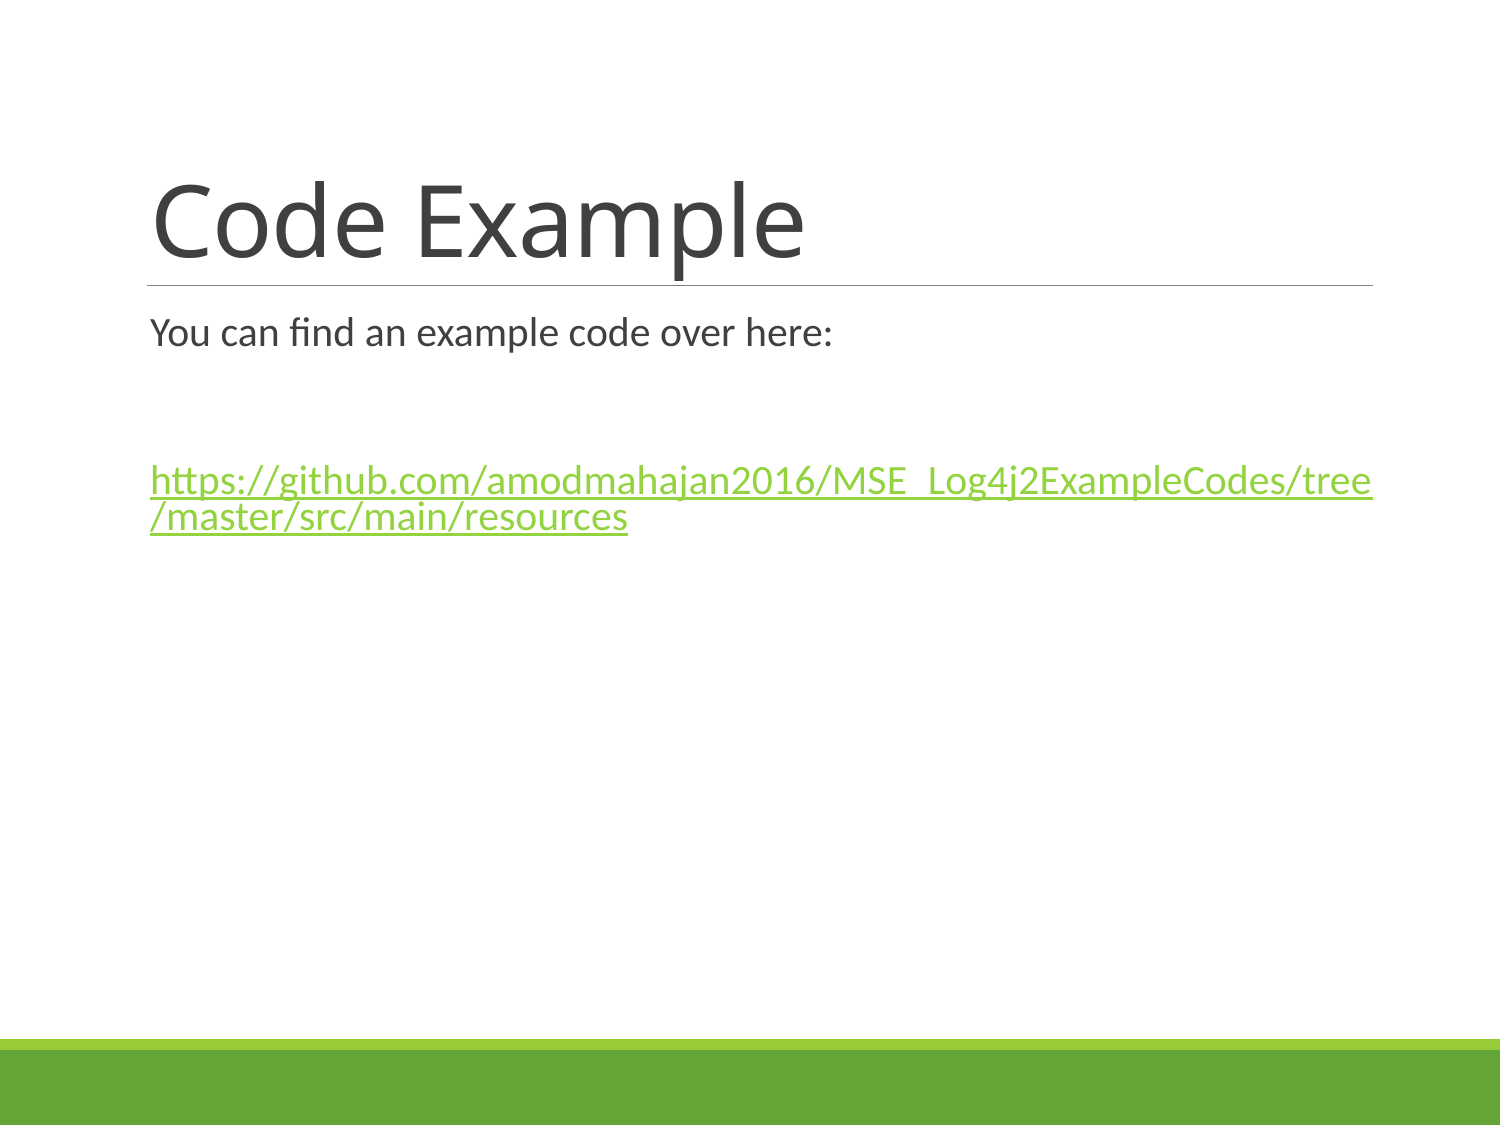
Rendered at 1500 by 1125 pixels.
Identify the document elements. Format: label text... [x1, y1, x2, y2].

title Code Example [135, 47, 1373, 285]
list You can find an example code over here: https://github.com/amodmahajan2016/MSE_Log4j2ExampleCodes/tree/master/src/main/resources [135, 302, 1373, 963]
